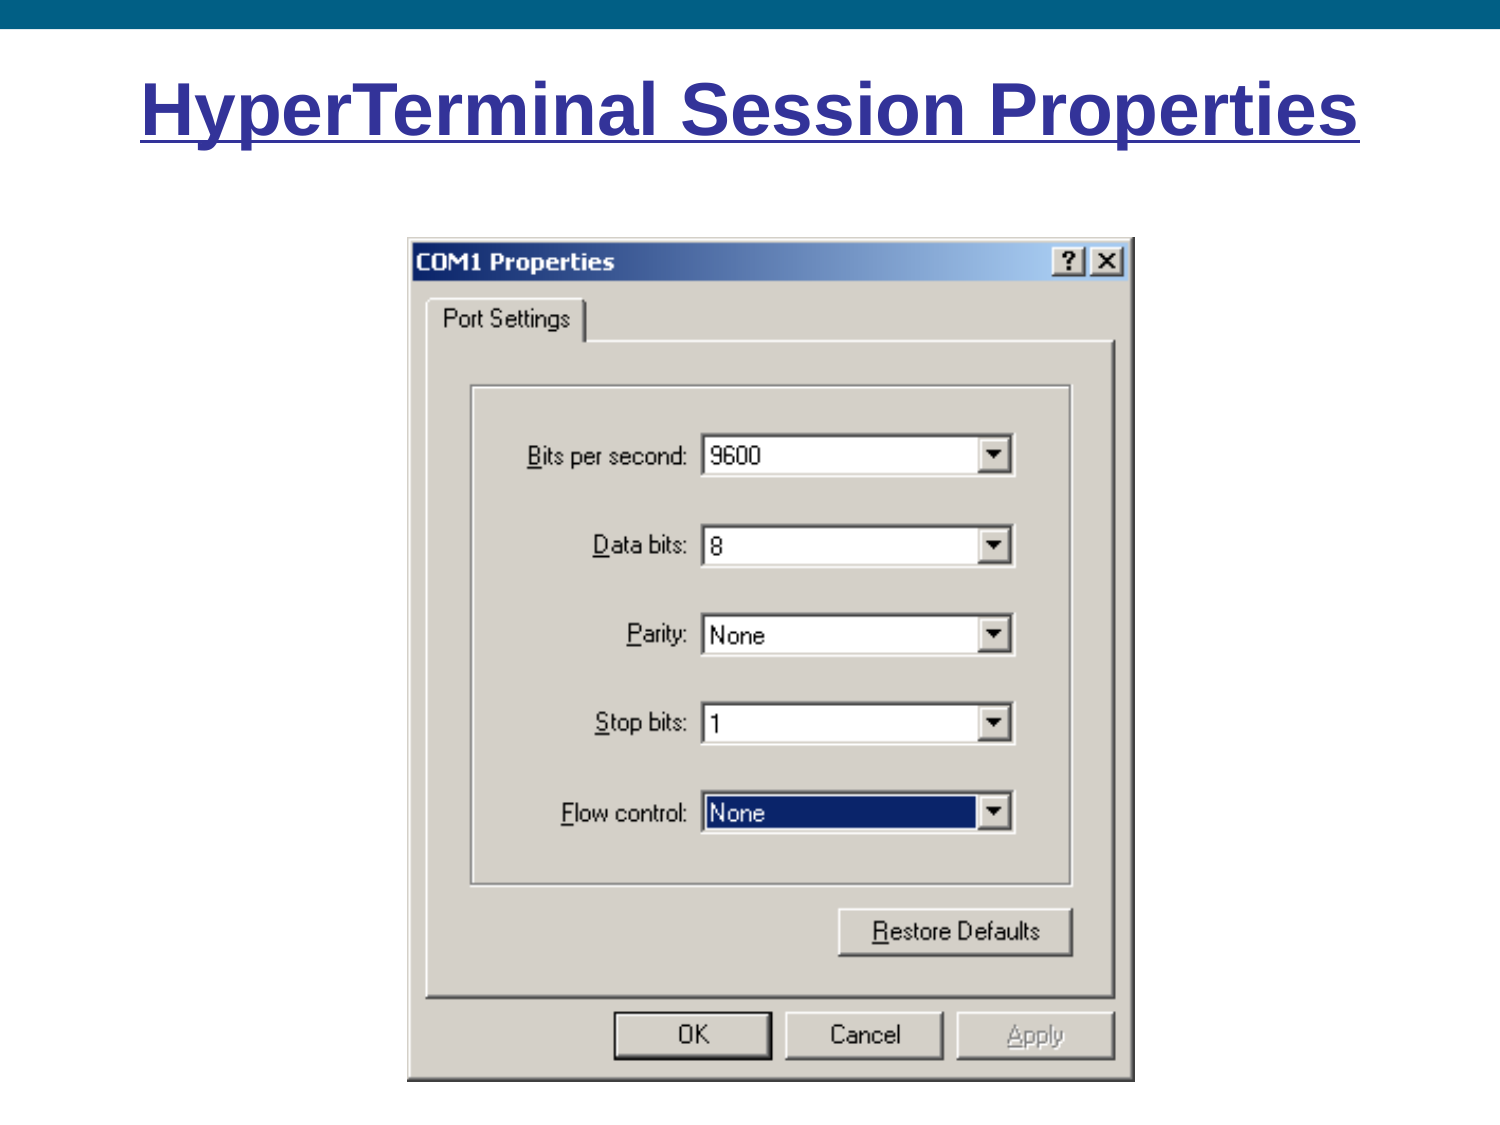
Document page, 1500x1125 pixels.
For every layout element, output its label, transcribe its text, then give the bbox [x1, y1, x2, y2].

title HyperTerminal Session Properties [0, 42, 1500, 168]
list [407, 237, 1135, 1083]
